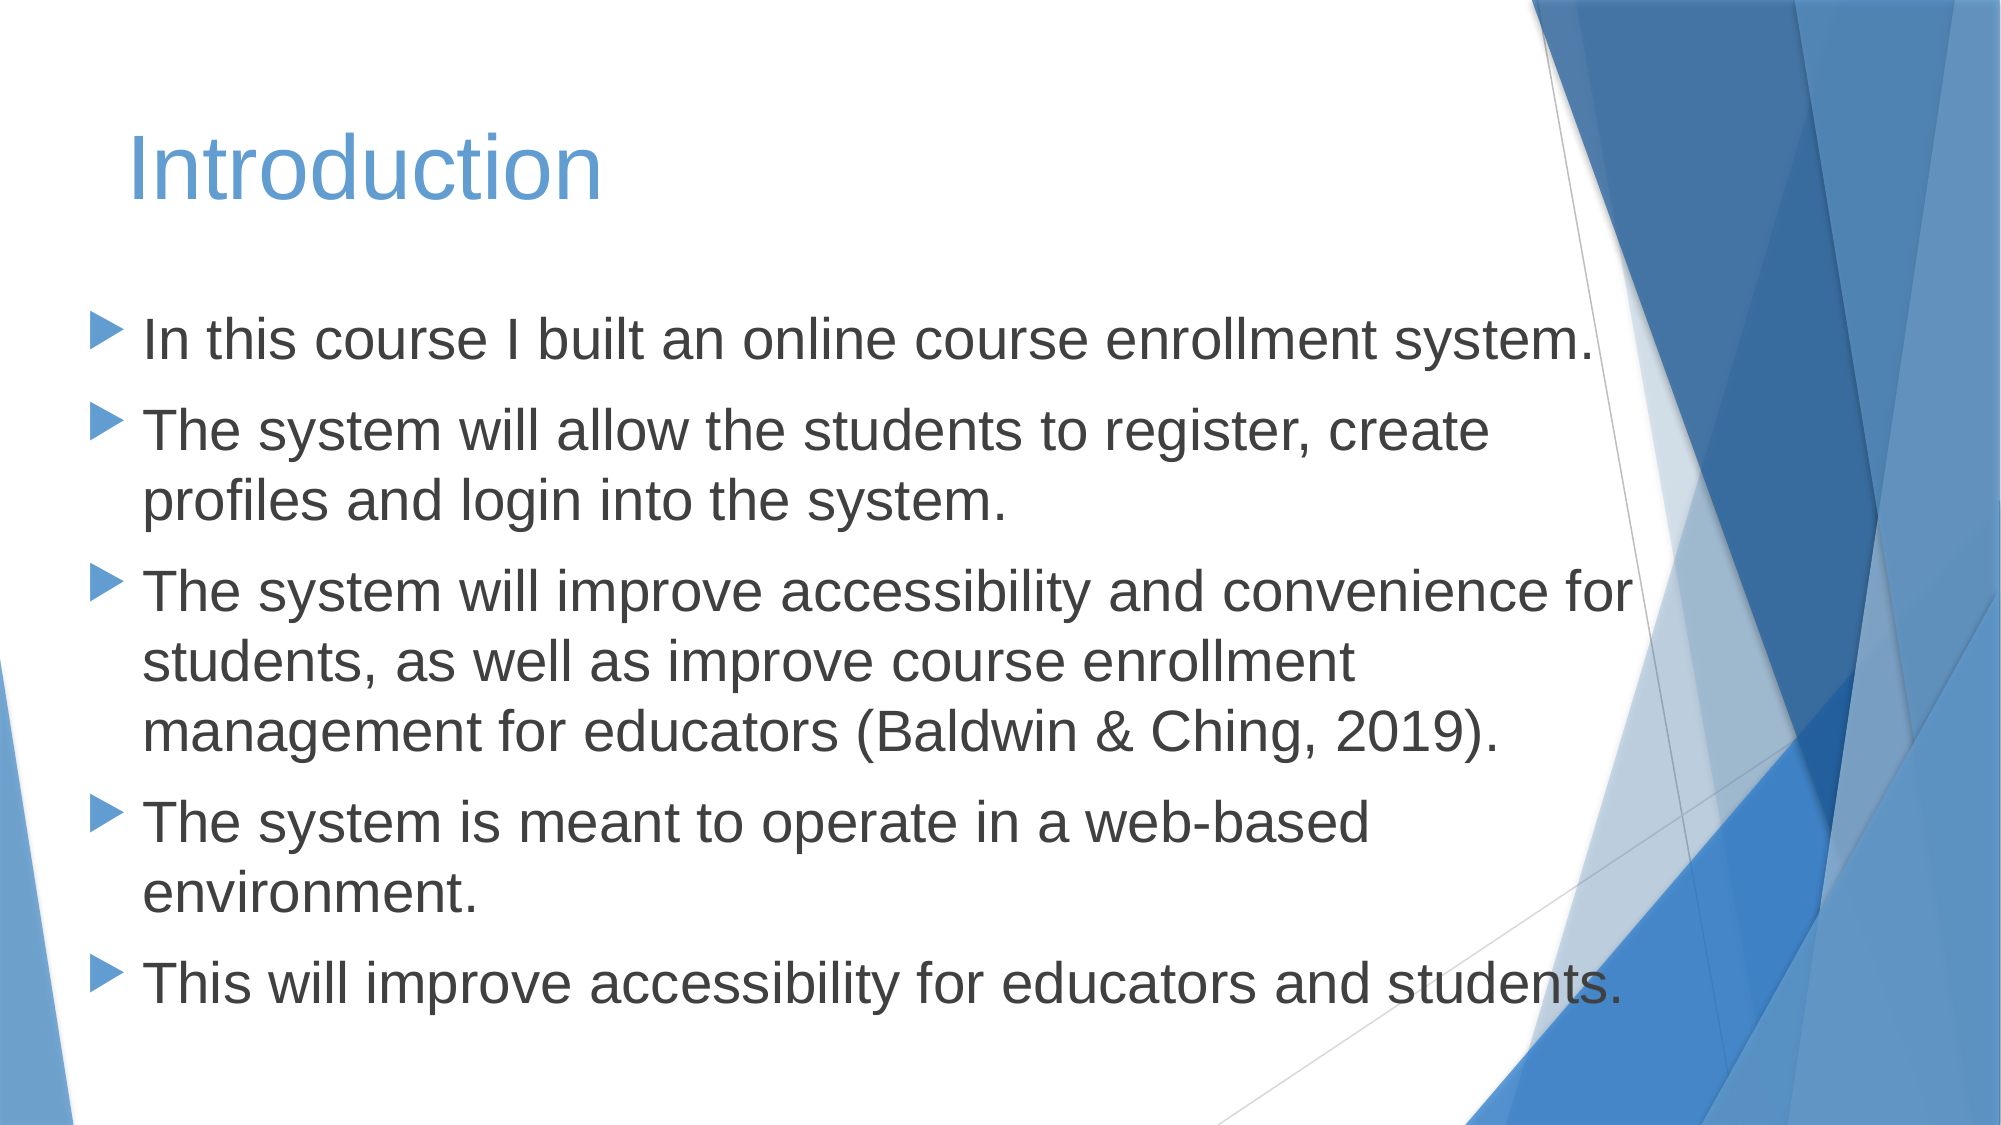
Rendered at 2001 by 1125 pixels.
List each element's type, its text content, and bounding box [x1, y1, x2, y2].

title Introduction [111, 99, 1522, 293]
list In this course I built an online course enrollment system. The system will allow the students to register, create profiles and login into the system. The system will improve accessibility and convenience for students, as well as improve course enrollment management for educators (Baldwin & Ching, 2019). The system is meant to operate in a web-based environment. This will improve accessibility for educators and students. [70, 293, 1675, 1046]
